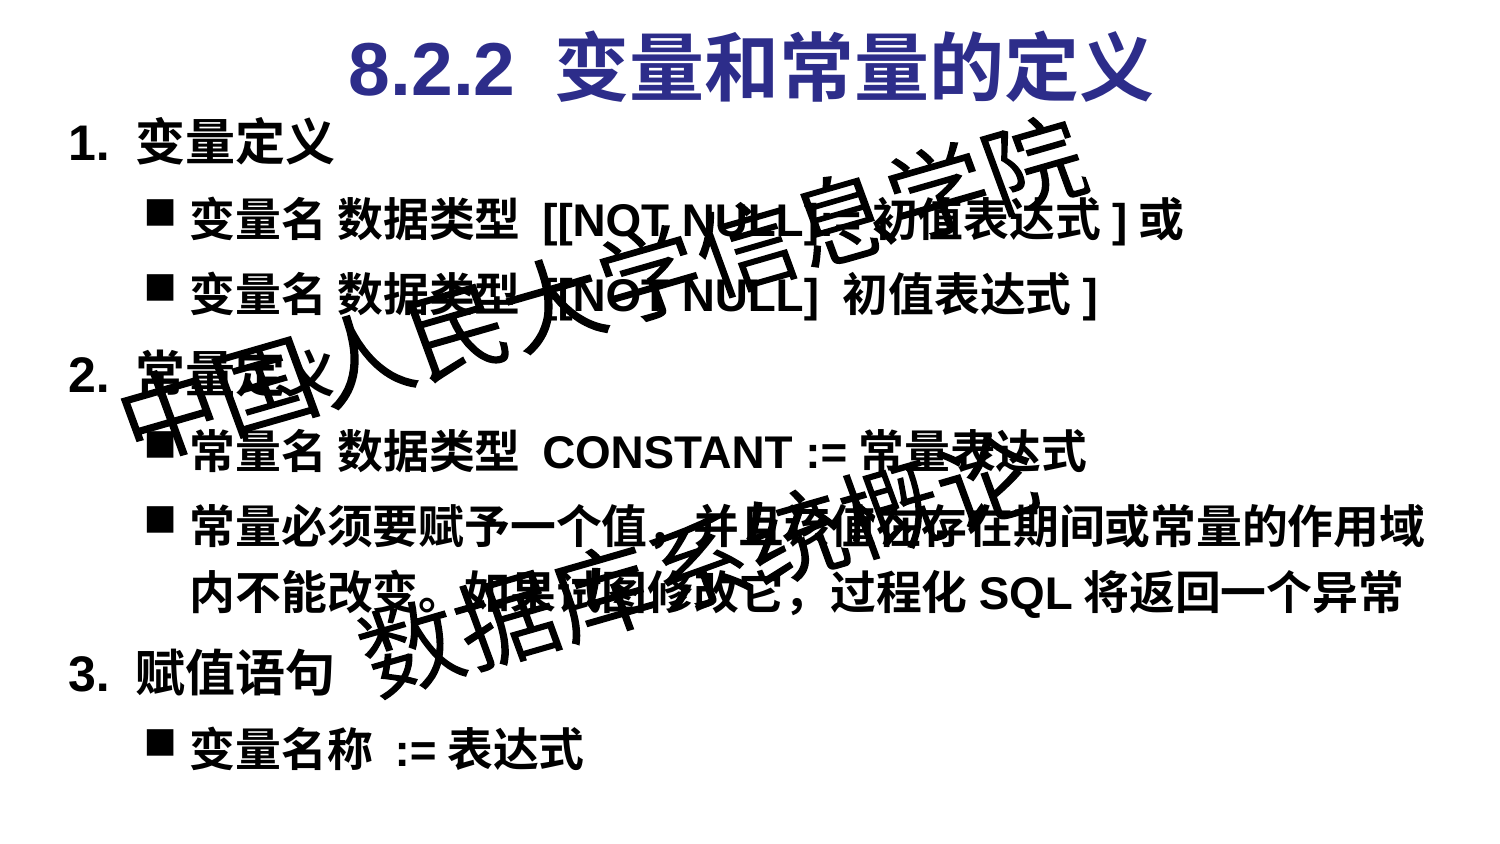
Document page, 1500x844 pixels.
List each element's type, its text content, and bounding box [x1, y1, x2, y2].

list 1. 变量定义 变量名 数据类型 [[NOT NULL]:=初值表达式]或 变量名 数据类型 [[NOT NULL] 初值表达式] 2. 常量定义 常量名 数据类型 CONSTANT :=常量表达式 常量必须要赋予一个值，并且该值在存在期间或常量的作用域内不能改变。如果试图修改它，过程化SQL将返回一个异常 3. 赋值语句 变量名称 :=表达式 [53, 91, 1471, 788]
title 8.2.2 变量和常量的定义 [76, 0, 1427, 91]
